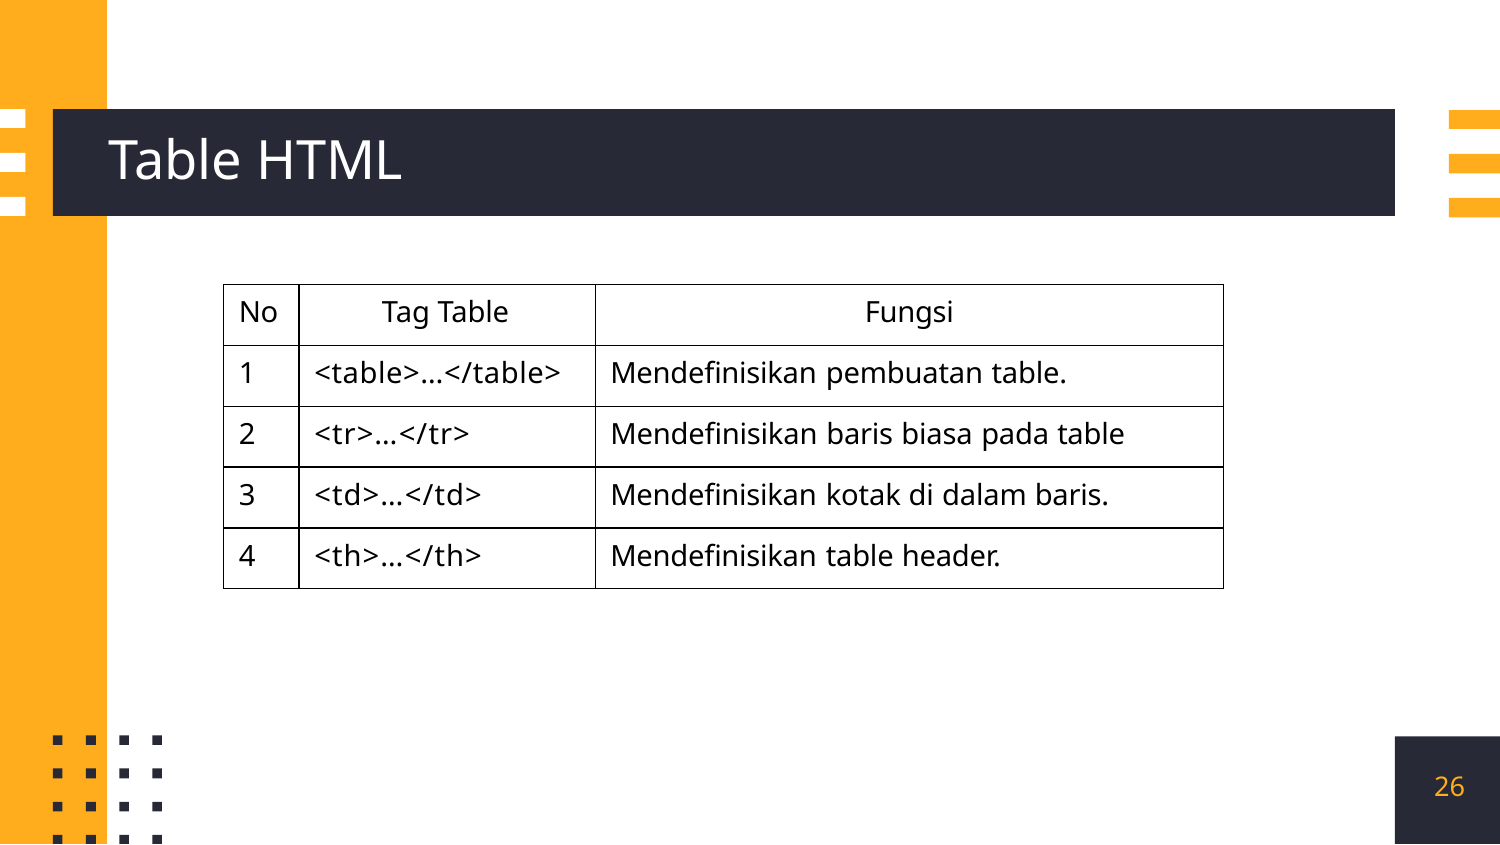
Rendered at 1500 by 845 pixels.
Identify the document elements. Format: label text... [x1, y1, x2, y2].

table_cell 1 [224, 346, 298, 406]
table_cell 3 [224, 468, 298, 527]
table_cell 4 [224, 529, 298, 588]
table_header Tag Table [300, 285, 595, 345]
table_cell <table>…</table> [300, 346, 595, 406]
table_cell Mendefinisikan baris biasa pada table [596, 407, 1223, 466]
table_cell Mendefinisikan table header. [596, 529, 1223, 588]
table_header No [224, 285, 298, 345]
table_cell <tr>…</tr> [300, 407, 595, 466]
table_cell Mendefinisikan pembuatan table. [596, 346, 1223, 406]
table_cell <td>…</td> [300, 468, 595, 527]
title Table HTML [106, 123, 409, 267]
slide_number 26 [1425, 774, 1471, 845]
table_cell Mendefinisikan kotak di dalam baris. [596, 468, 1223, 527]
table_cell 2 [224, 407, 298, 466]
table_cell <th>…</th> [300, 529, 595, 588]
table_header Fungsi [596, 285, 1223, 345]
